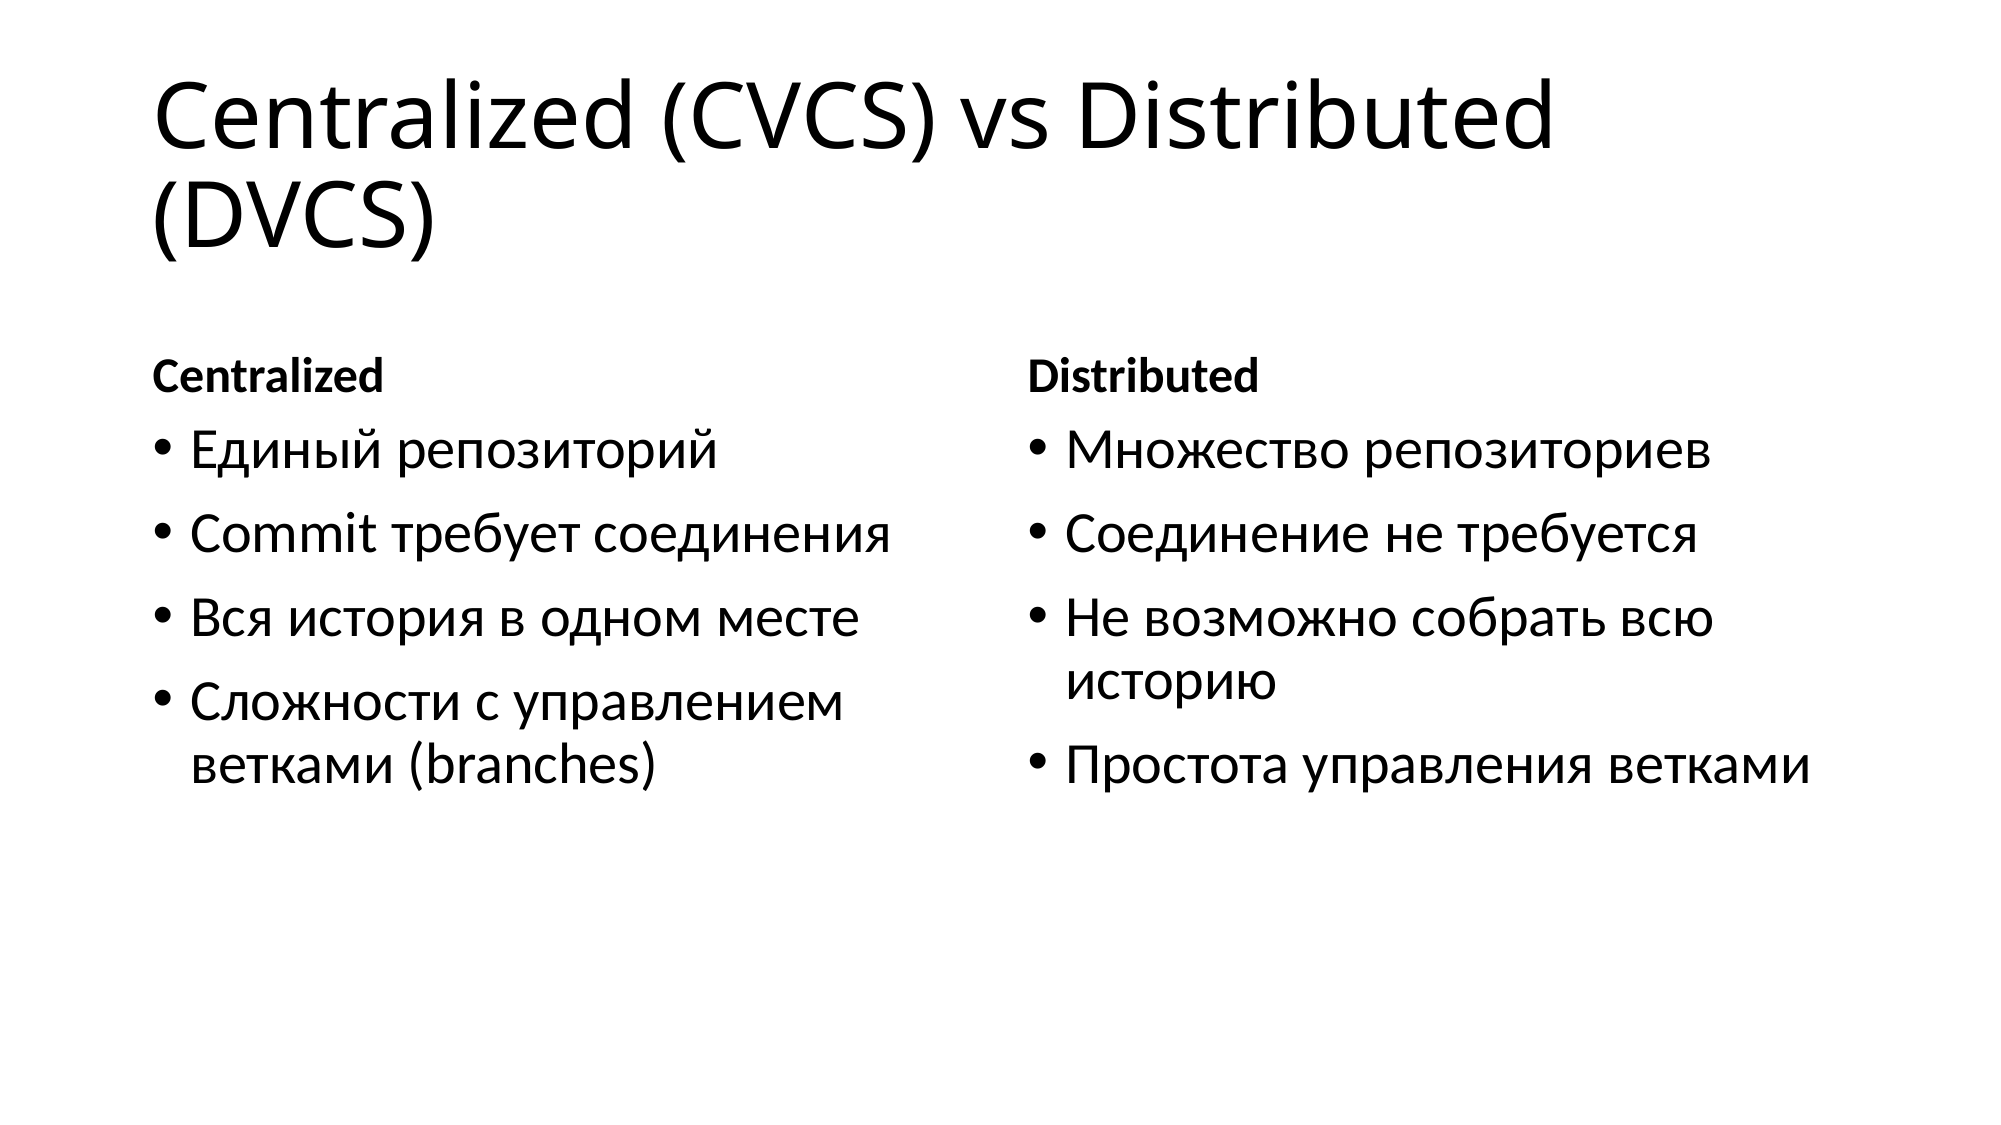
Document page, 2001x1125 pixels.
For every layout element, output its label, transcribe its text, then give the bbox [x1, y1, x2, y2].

list Distributed [1012, 275, 1863, 410]
list Centralized [137, 275, 984, 410]
list Множество репозиториев Соединение не требуется Не возможно собрать всю историю Простота управления ветками [1012, 410, 1863, 1016]
title Centralized (CVCS) vs Distributed (DVCS) [137, 59, 1863, 278]
list Единый репозиторий Commit требует соединения Вся история в одном месте Сложности с управлением ветками (branches) [137, 410, 984, 1016]
